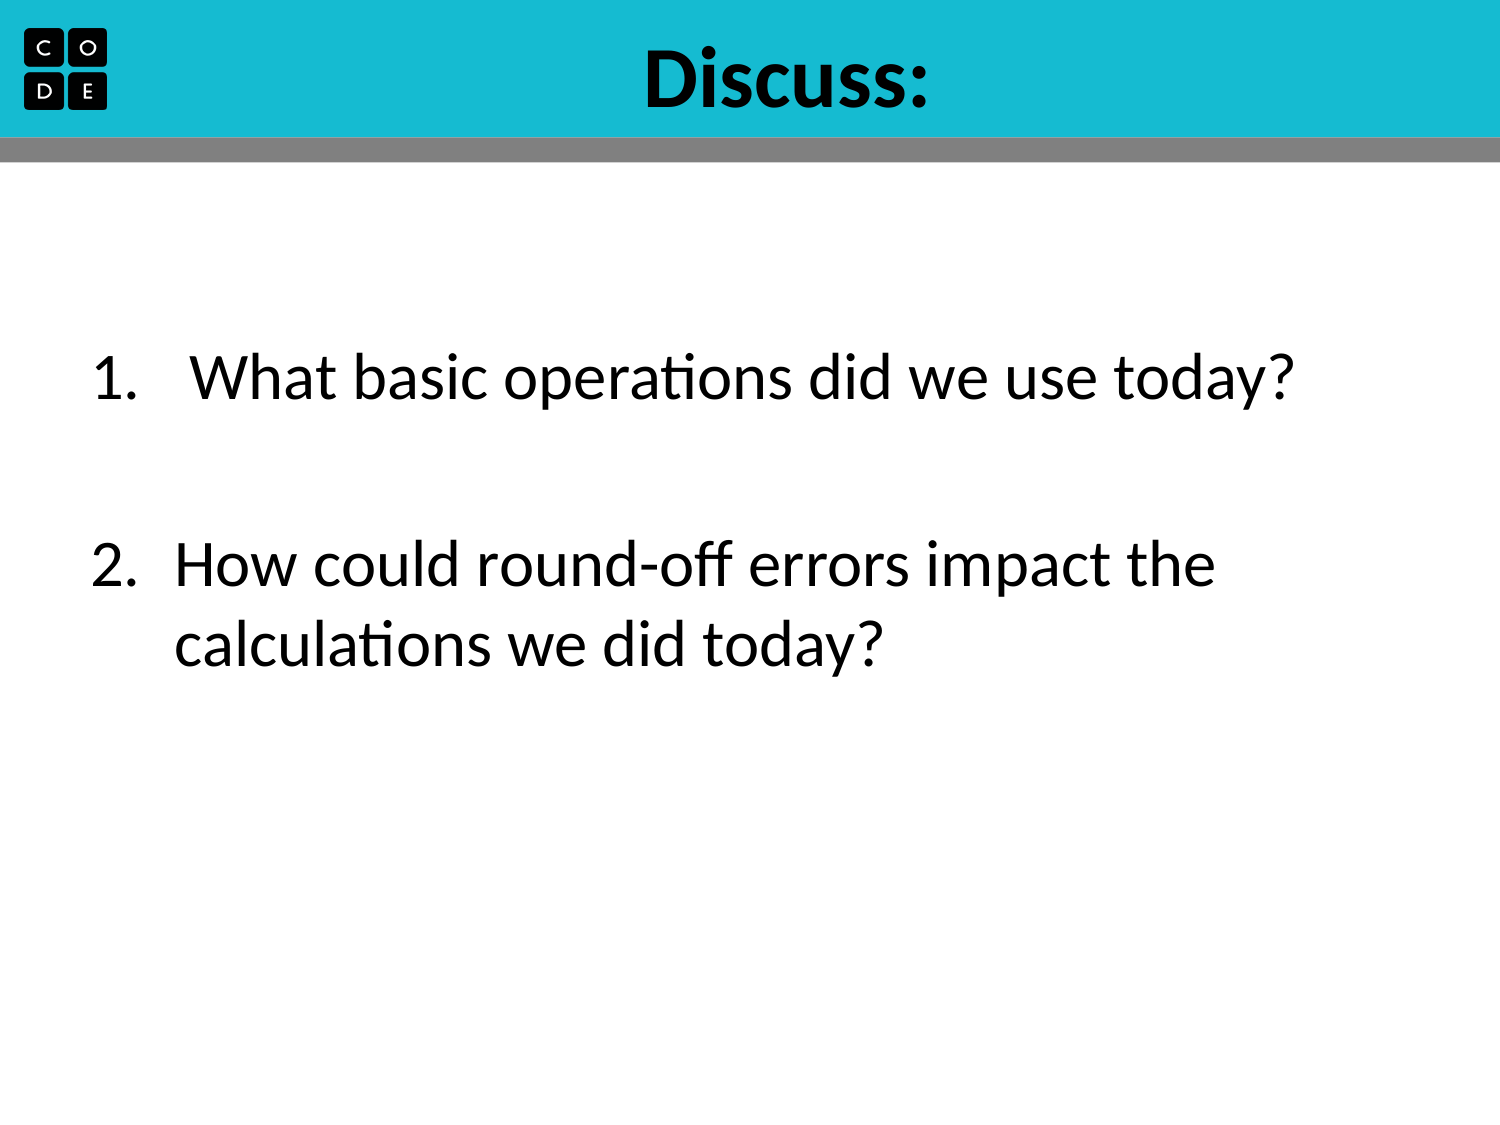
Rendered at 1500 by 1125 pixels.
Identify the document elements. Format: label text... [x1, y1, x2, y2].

text_box [0, 0, 1500, 135]
text_box [0, 135, 1500, 164]
list What basic operations did we use today? How could round-off errors impact the calculations we did today? [74, 324, 1413, 1006]
title Discuss: [174, 12, 1401, 133]
picture [24, 27, 107, 110]
